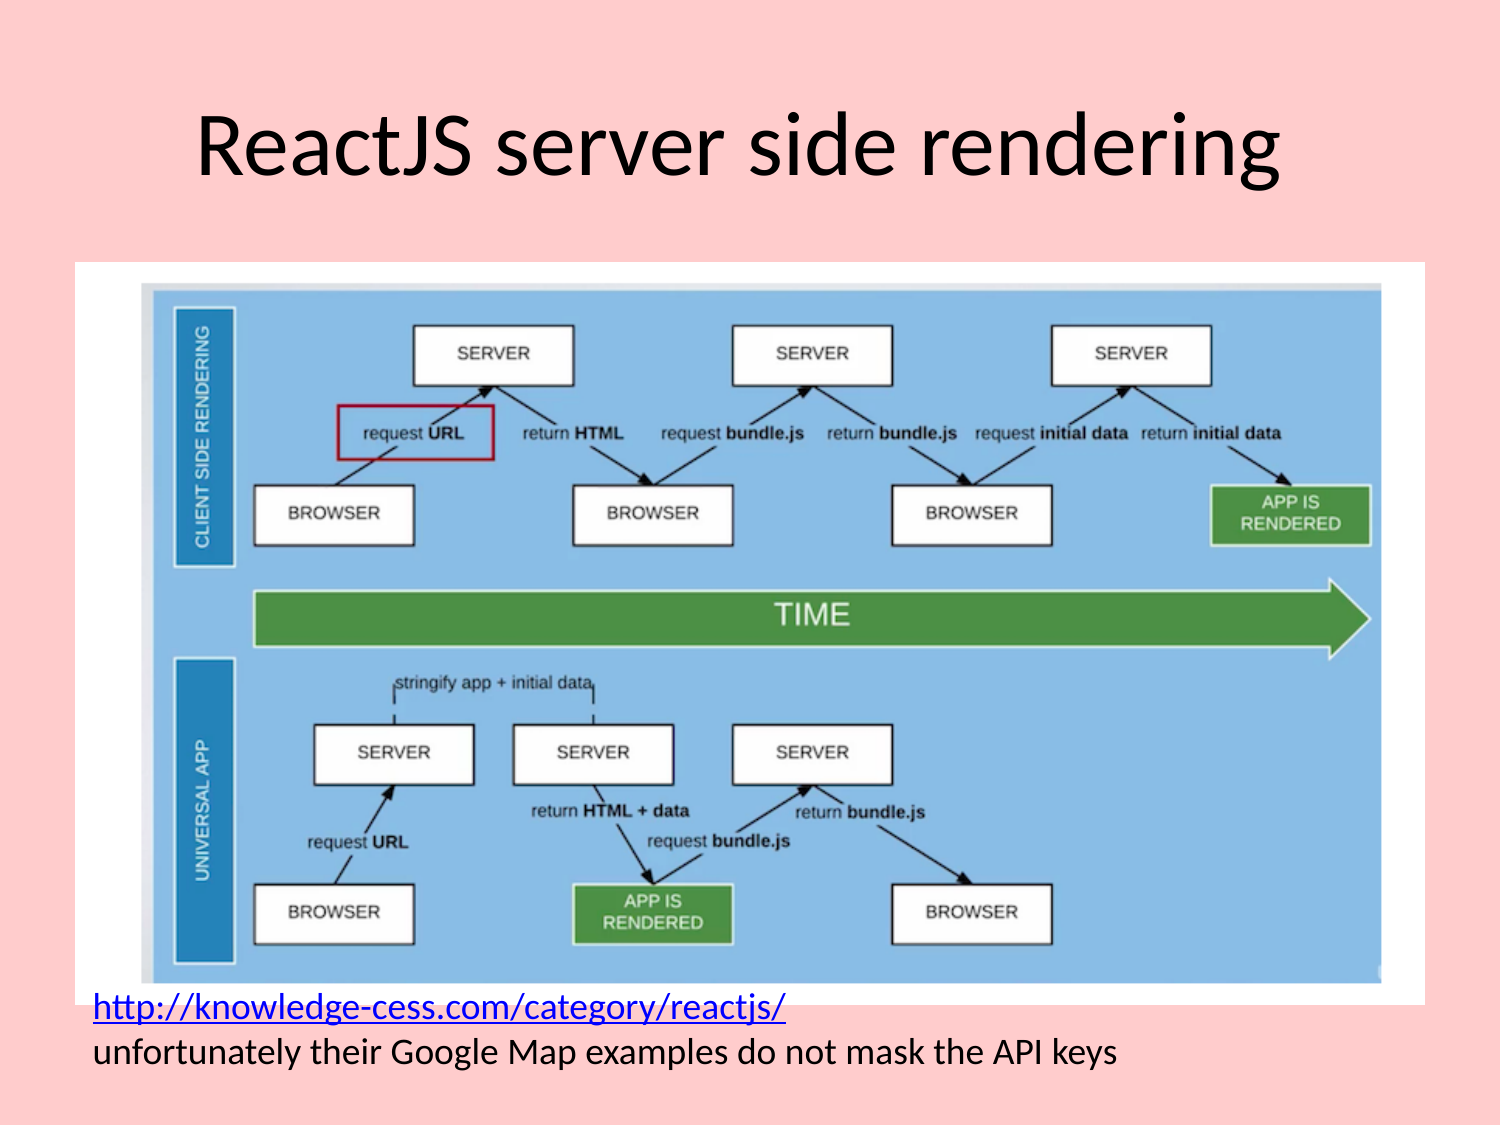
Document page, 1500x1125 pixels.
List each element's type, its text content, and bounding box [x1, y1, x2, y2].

title ReactJS server side rendering [75, 45, 1425, 233]
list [74, 262, 1426, 1006]
text_box http://knowledge-cess.com/category/reactjs/ unfortunately their Google Map examples do not mask the API keys [77, 1014, 1143, 1080]
